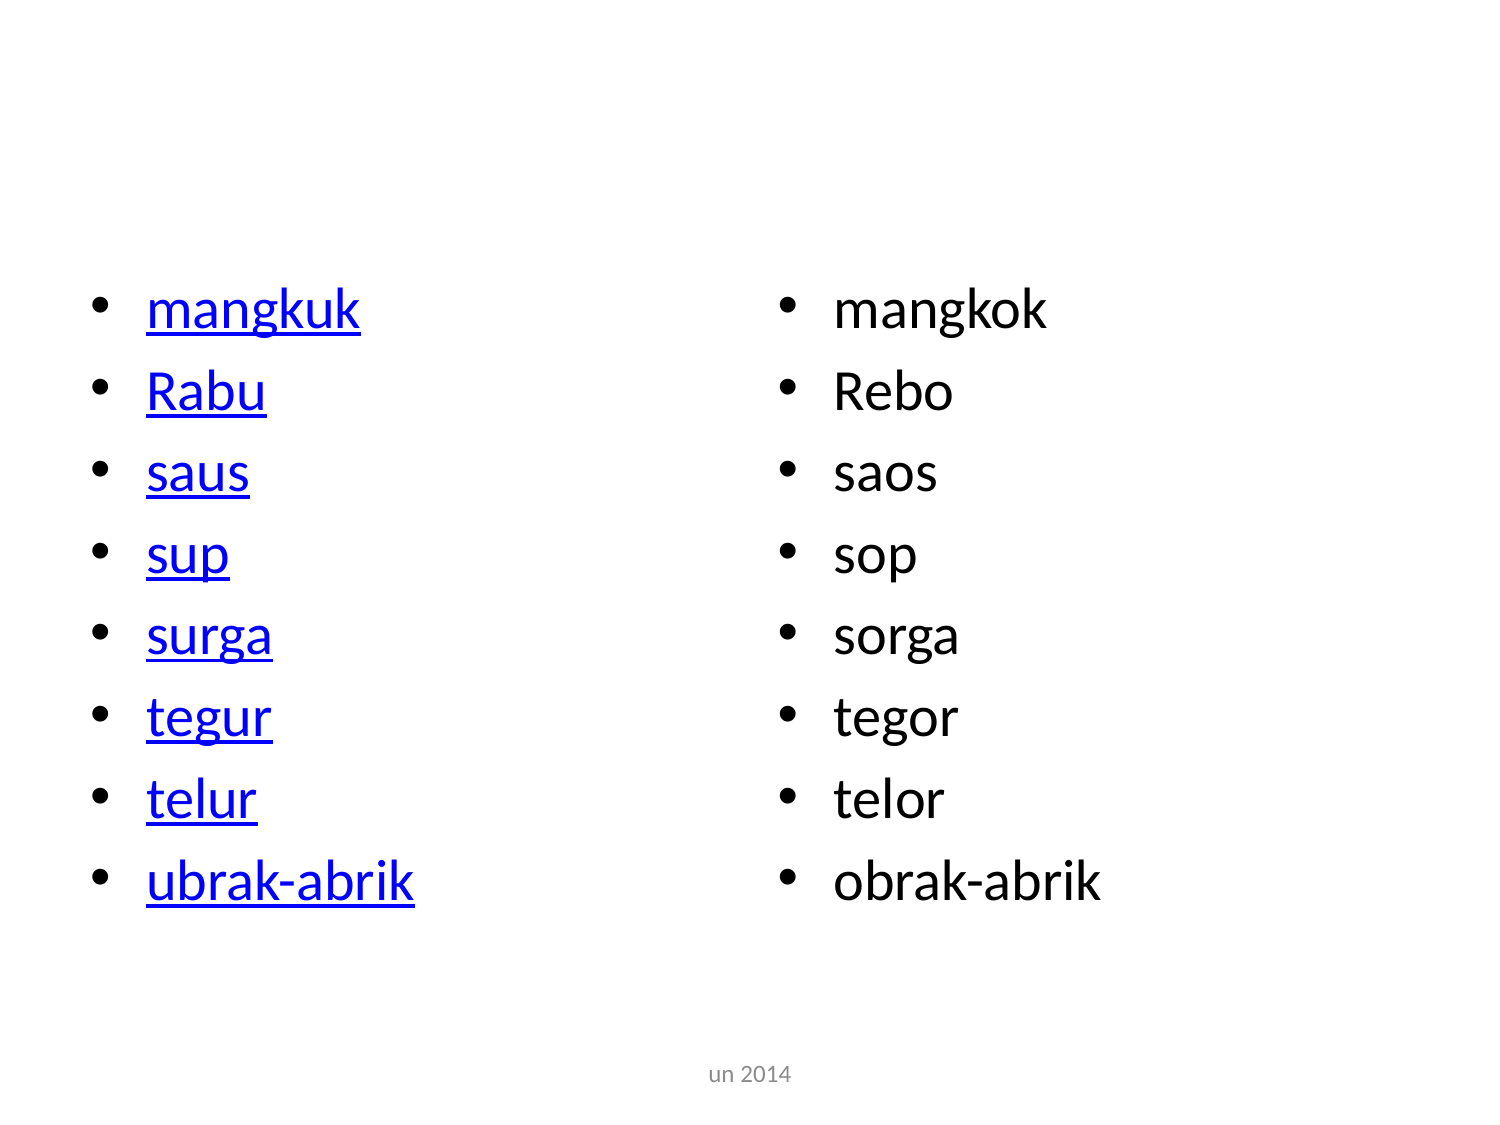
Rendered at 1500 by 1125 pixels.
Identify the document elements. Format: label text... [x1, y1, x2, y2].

list mangkok Rebo saos sop sorga tegor telor obrak-abrik [762, 262, 1425, 1005]
footer un 2014 [512, 1042, 988, 1103]
list mangkuk Rabu saus sup surga tegur telur ubrak-abrik [75, 262, 738, 1005]
